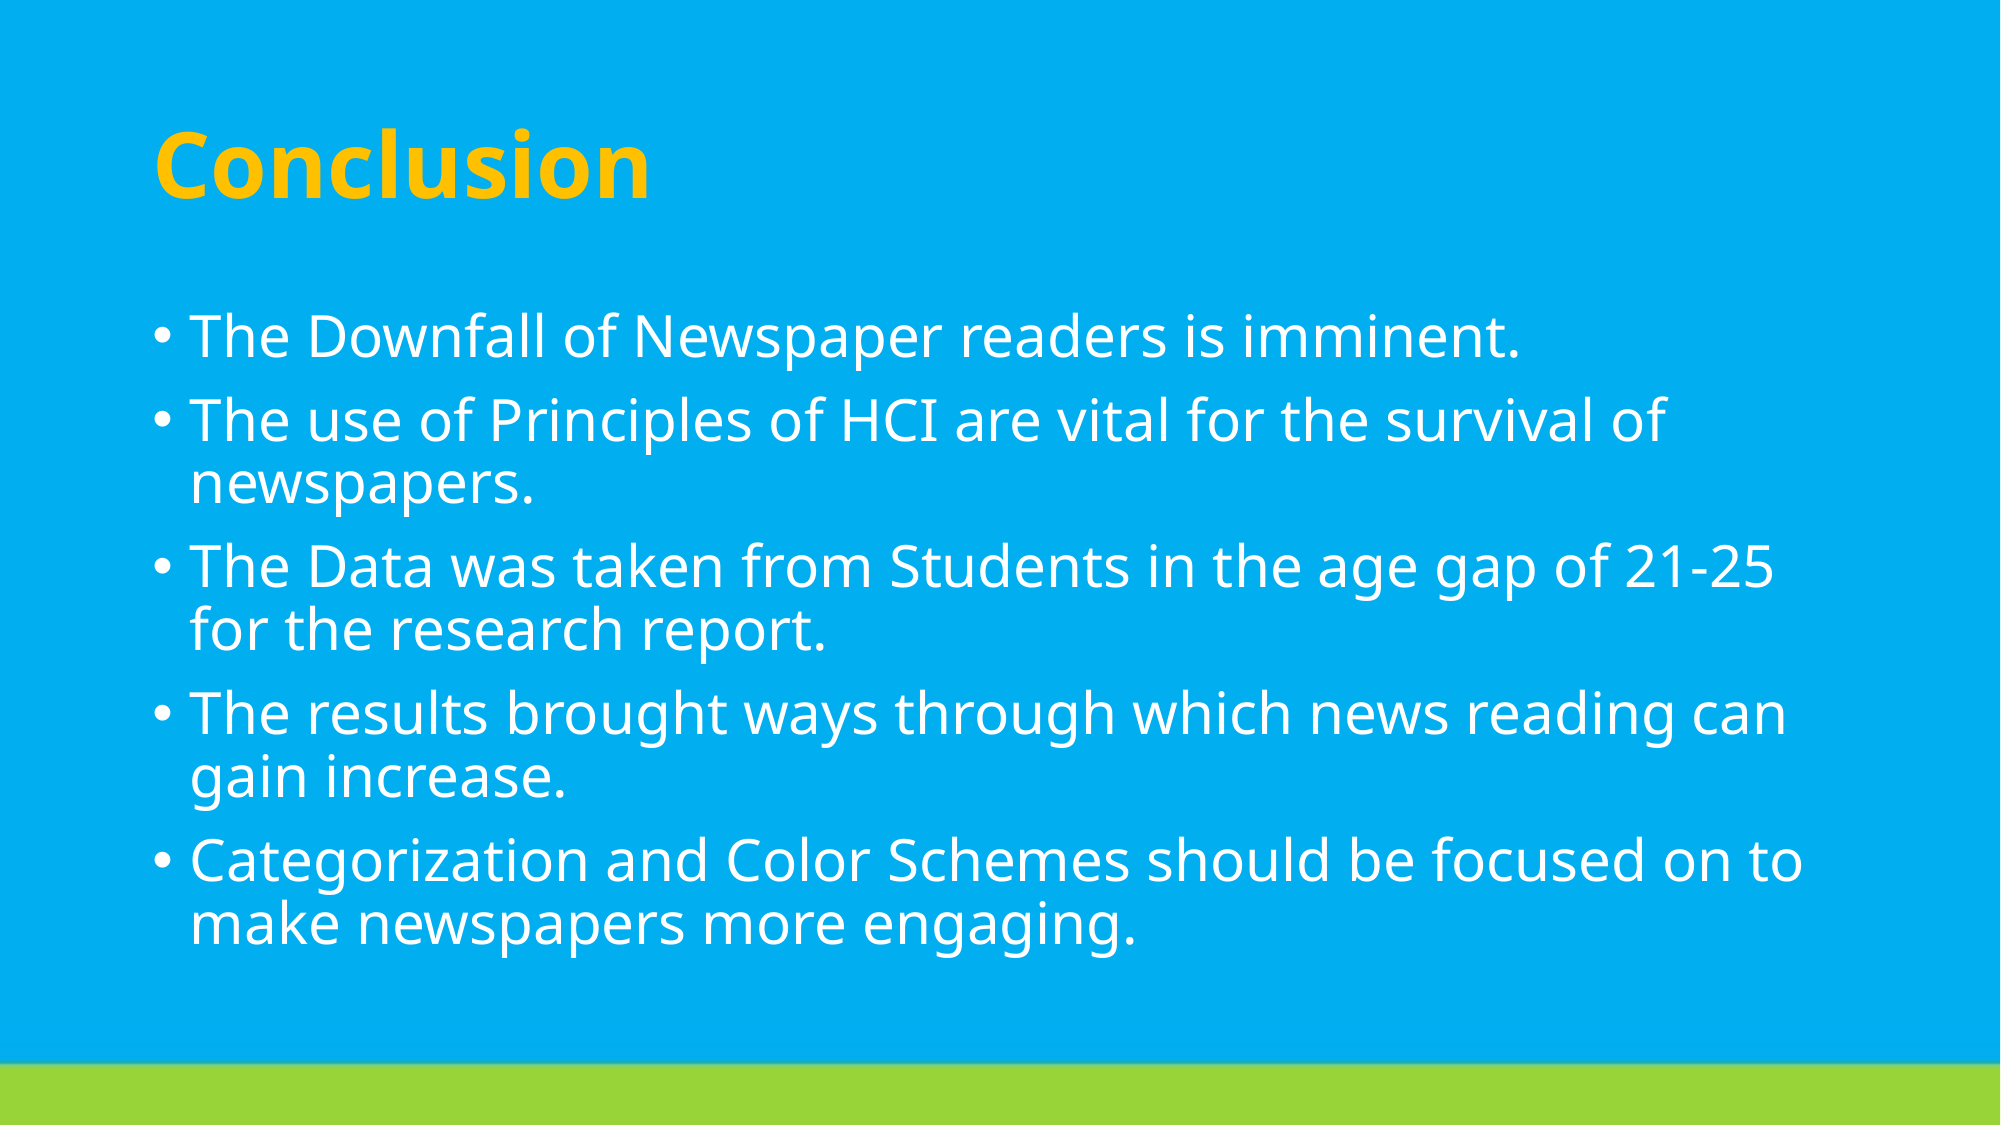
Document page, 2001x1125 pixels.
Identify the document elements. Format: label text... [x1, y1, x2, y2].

list The Downfall of Newspaper readers is imminent. The use of Principles of HCI are vital for the survival of newspapers. The Data was taken from Students in the age gap of 21-25 for the research report. The results brought ways through which news reading can gain increase. Categorization and Color Schemes should be focused on to make newspapers more engaging. [137, 299, 1863, 1014]
picture [0, 1062, 2001, 1125]
title Conclusion [137, 59, 1863, 278]
